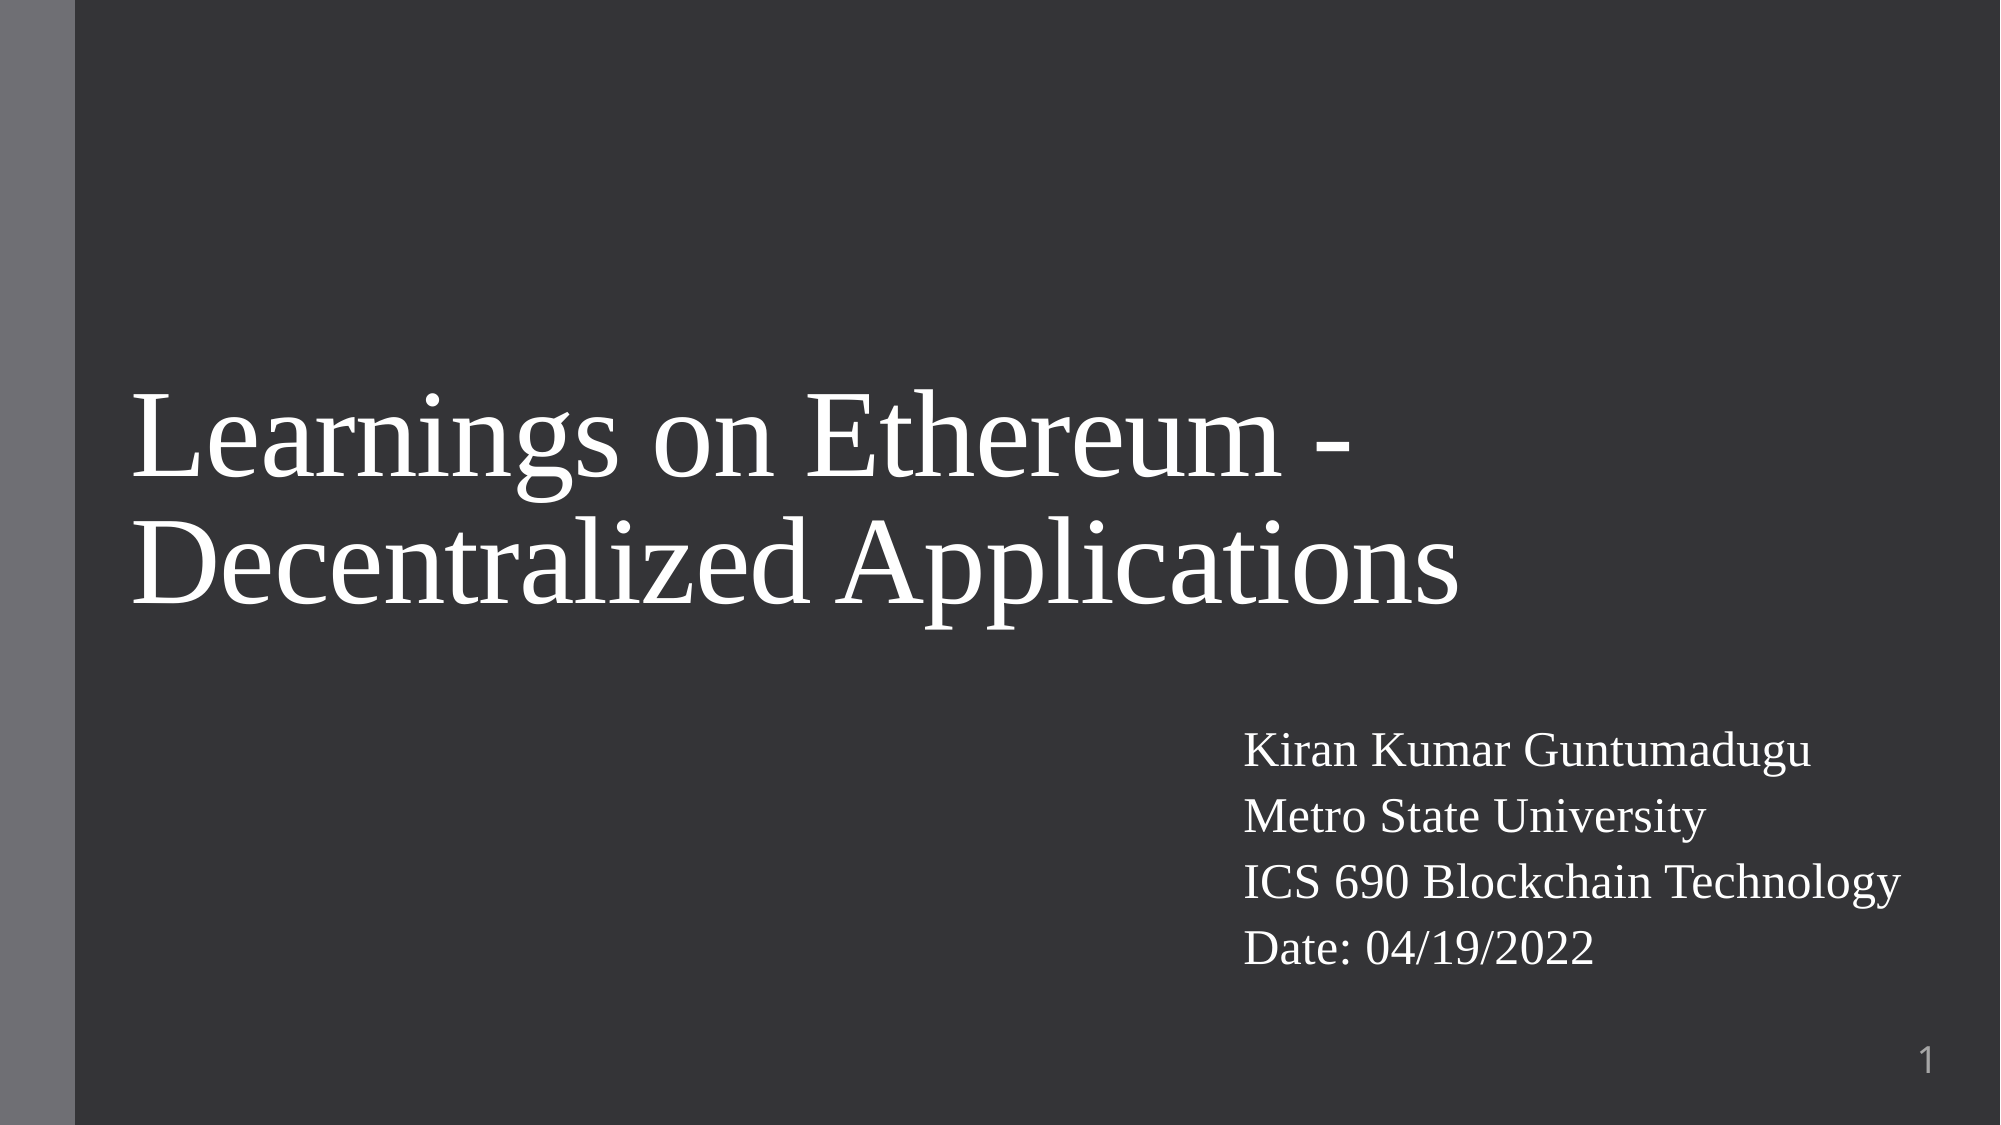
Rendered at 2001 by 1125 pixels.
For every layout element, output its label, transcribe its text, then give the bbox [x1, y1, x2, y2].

subtitle Kiran Kumar Guntumadugu Metro State University ICS 690 Blockchain Technology Date: 04/19/2022 [1228, 703, 1920, 992]
title Learnings on Ethereum - Decentralized Applications [115, 290, 1957, 683]
slide_number 1 [1852, 1012, 2000, 1110]
